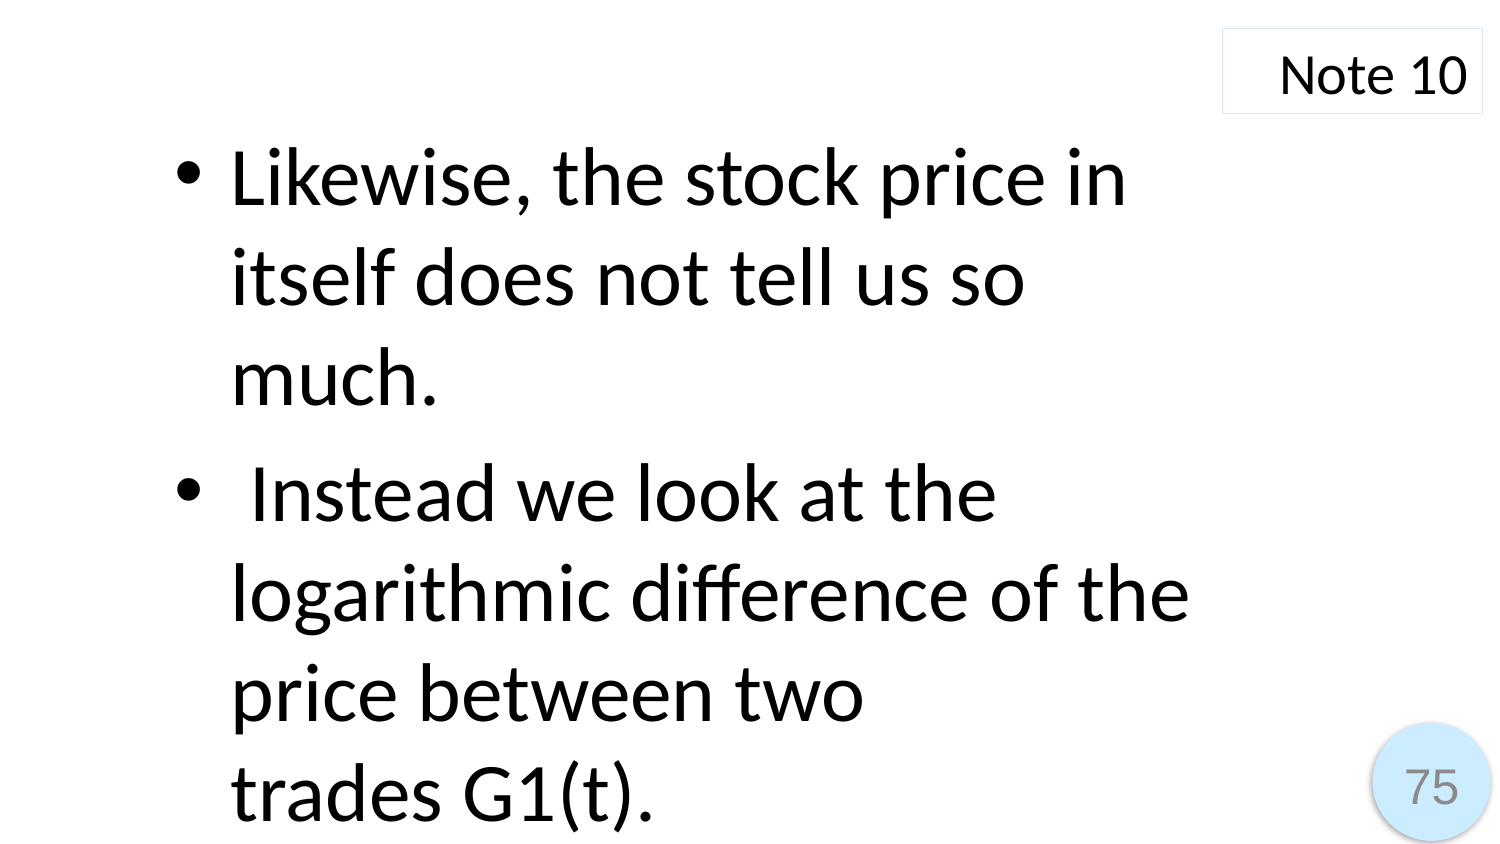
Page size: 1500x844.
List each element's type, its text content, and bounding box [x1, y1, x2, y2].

slide_number 75 [1372, 762, 1491, 807]
list Likewise, the stock price in itself does not tell us so much. Instead we look at the logarithmic difference of the price between two trades G1(t). [159, 114, 1258, 786]
text_box Note 10 [1222, 28, 1483, 114]
